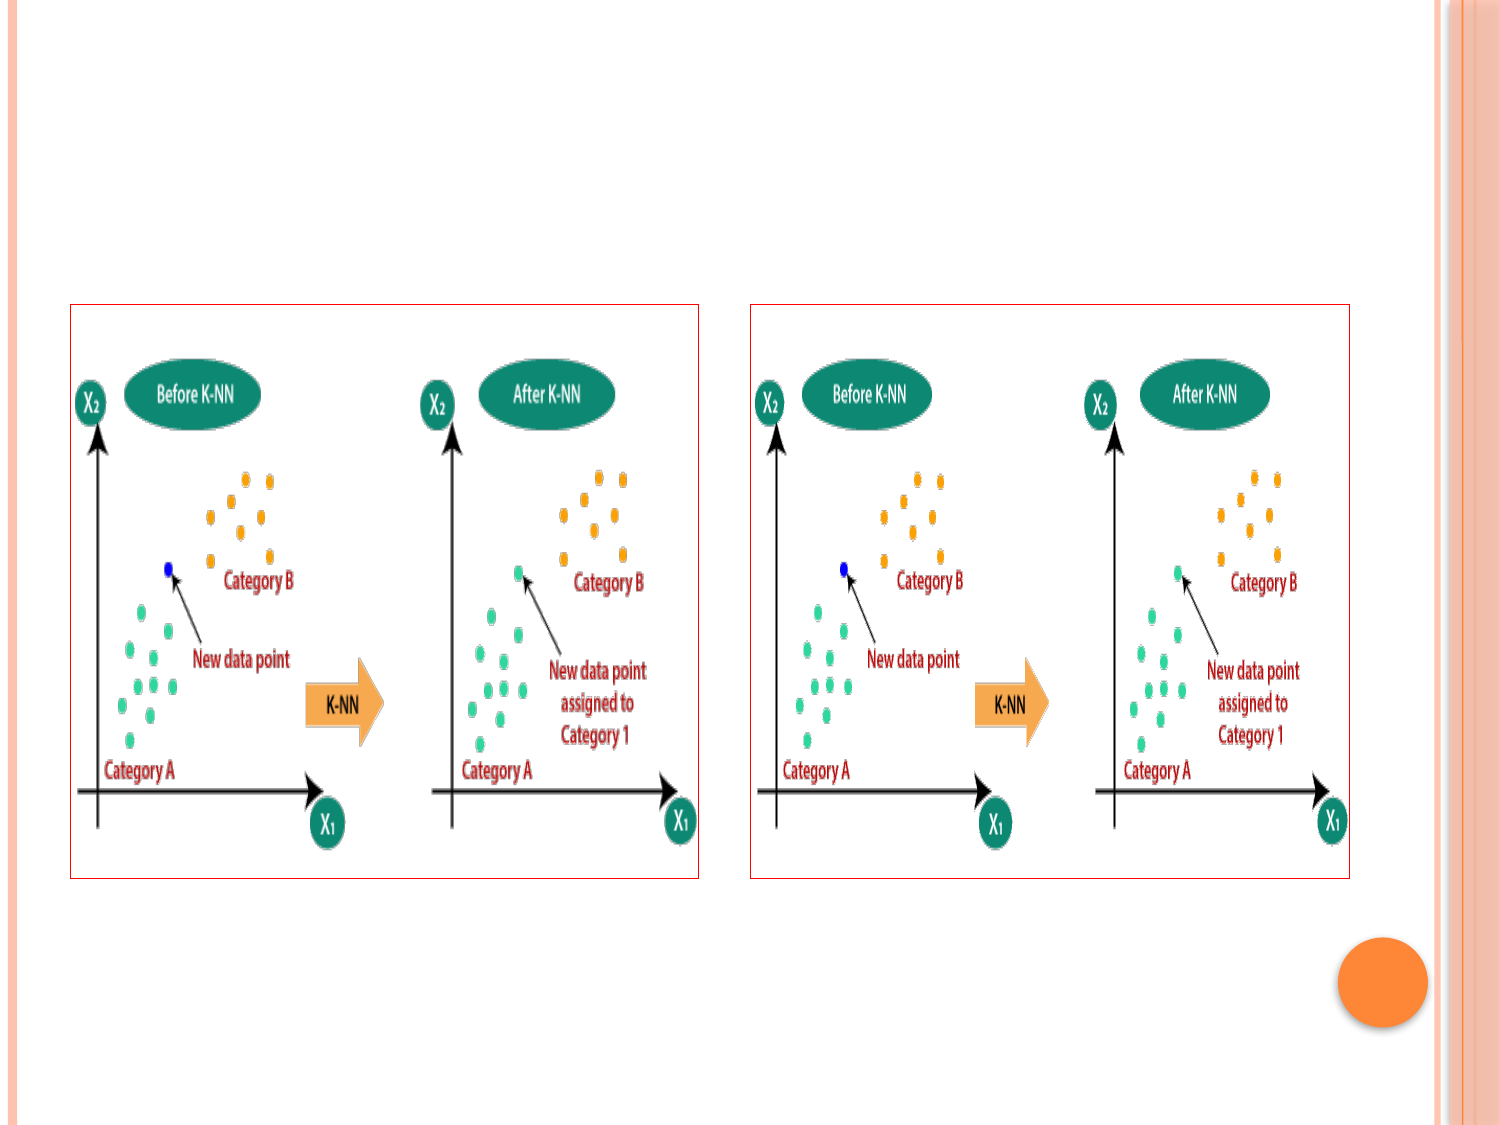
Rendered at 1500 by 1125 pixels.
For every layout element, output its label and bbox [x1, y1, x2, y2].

list [69, 304, 699, 880]
list [749, 304, 1351, 880]
